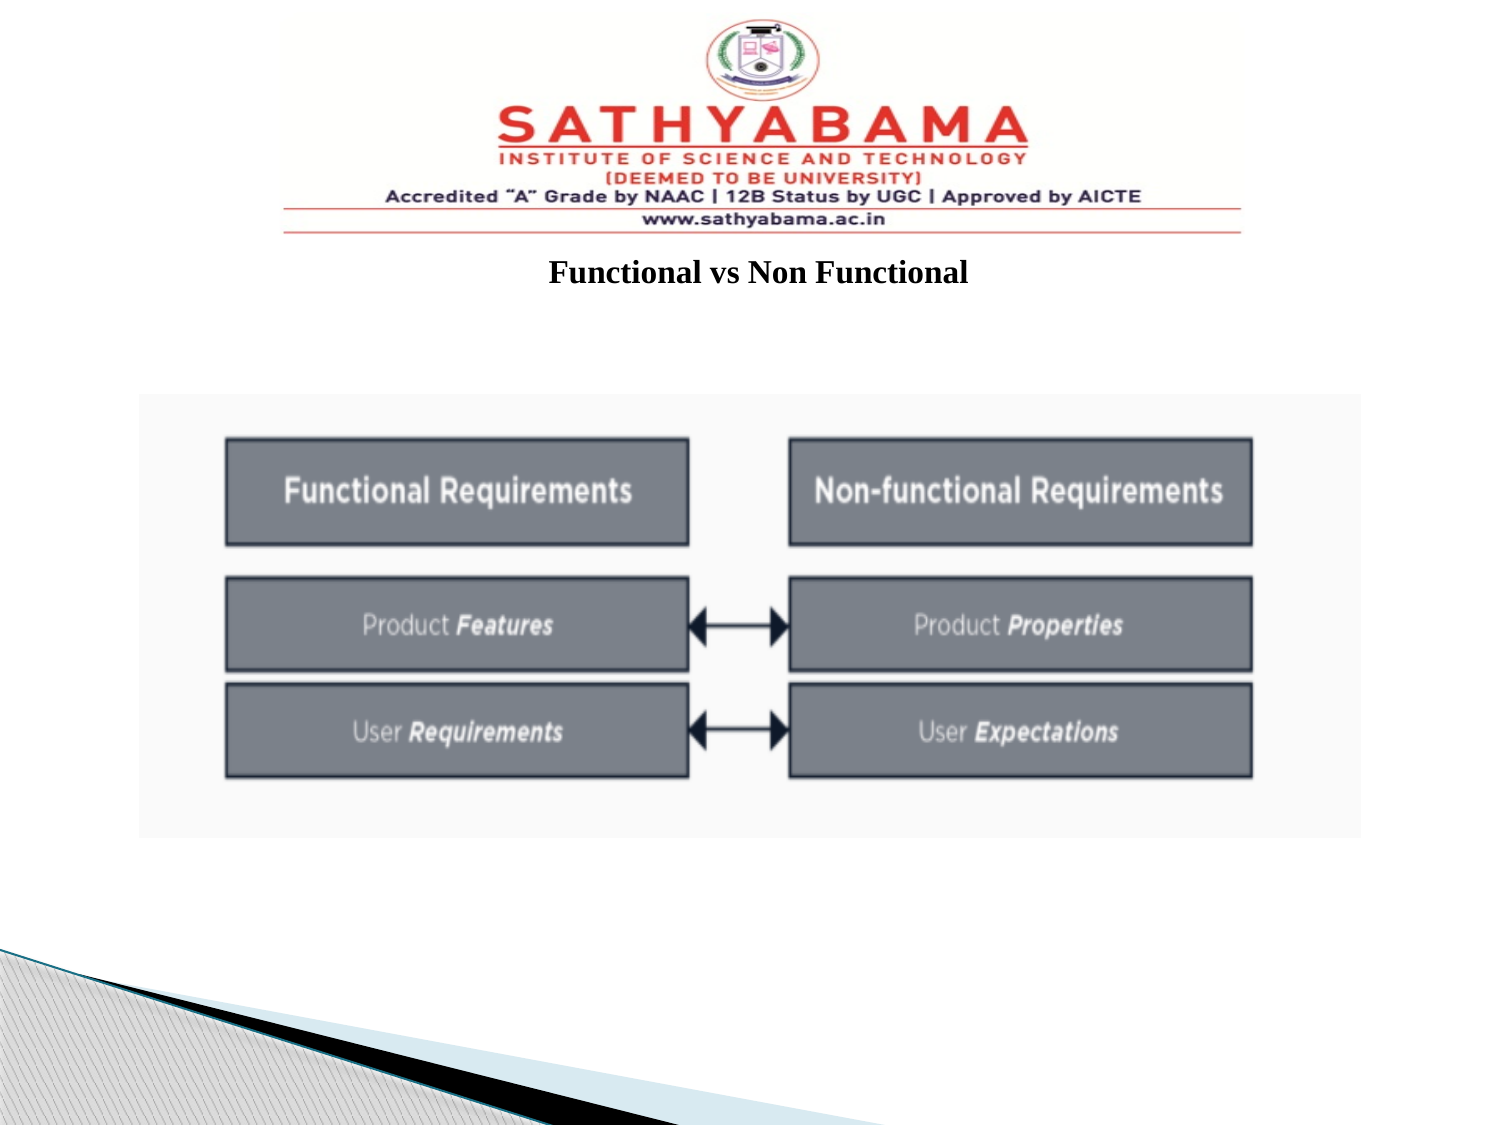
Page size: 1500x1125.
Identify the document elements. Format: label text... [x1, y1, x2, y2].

picture [139, 394, 1361, 838]
picture [249, 12, 1263, 238]
list Functional vs Non Functional [75, 243, 1425, 986]
